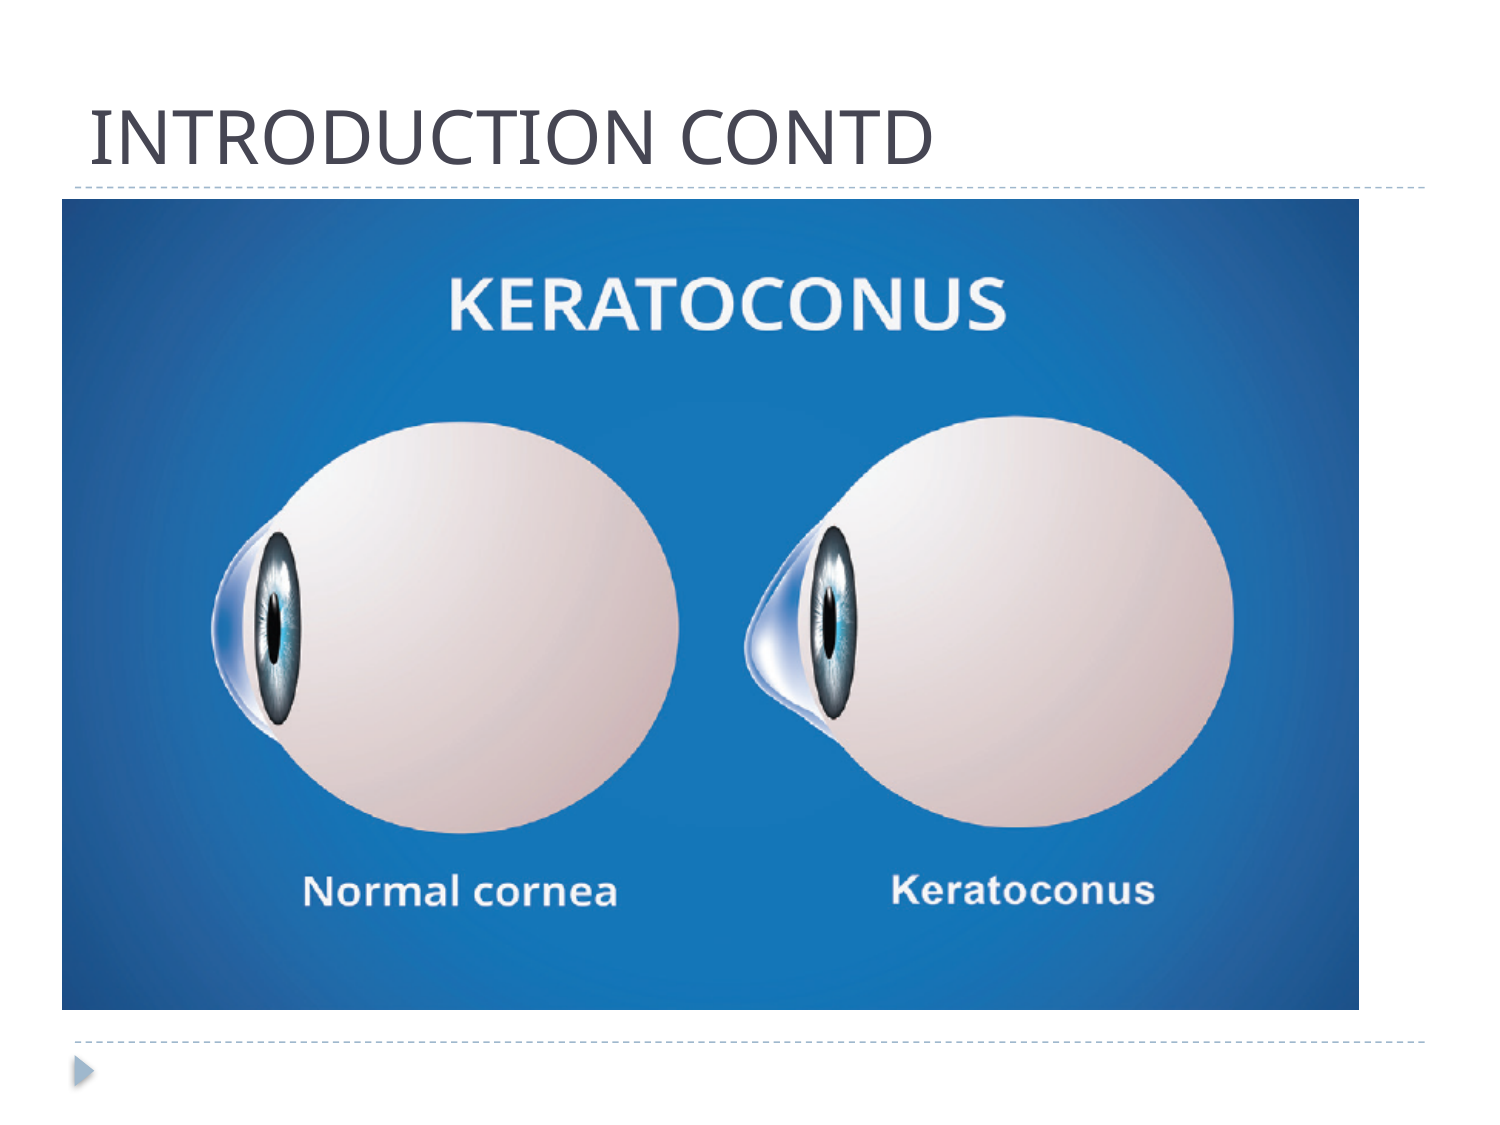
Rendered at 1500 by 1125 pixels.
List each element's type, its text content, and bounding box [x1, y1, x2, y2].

title INTRODUCTION CONTD [75, 24, 1425, 188]
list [62, 199, 1360, 1011]
